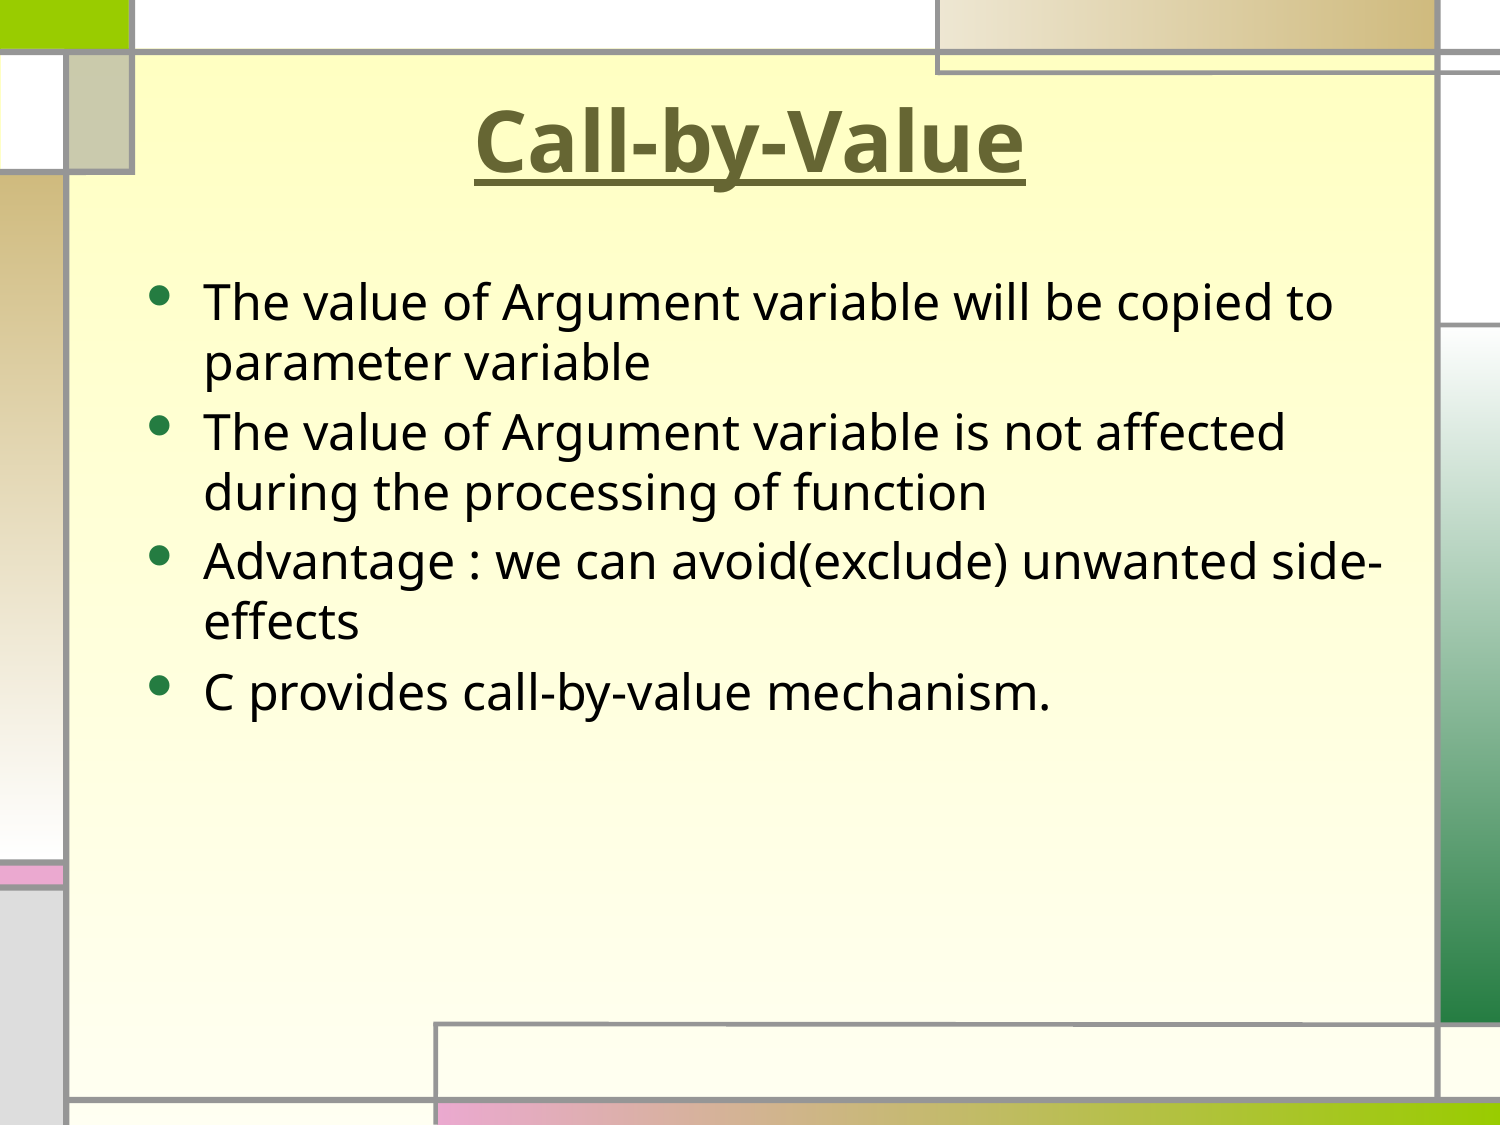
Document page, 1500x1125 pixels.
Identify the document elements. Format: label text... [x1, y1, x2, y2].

title Call-by-Value [75, 45, 1425, 233]
list The value of Argument variable will be copied to parameter variable The value of Argument variable is not affected during the processing of function Advantage : we can avoid(exclude) unwanted side-effects C provides call-by-value mechanism. [75, 262, 1425, 1005]
